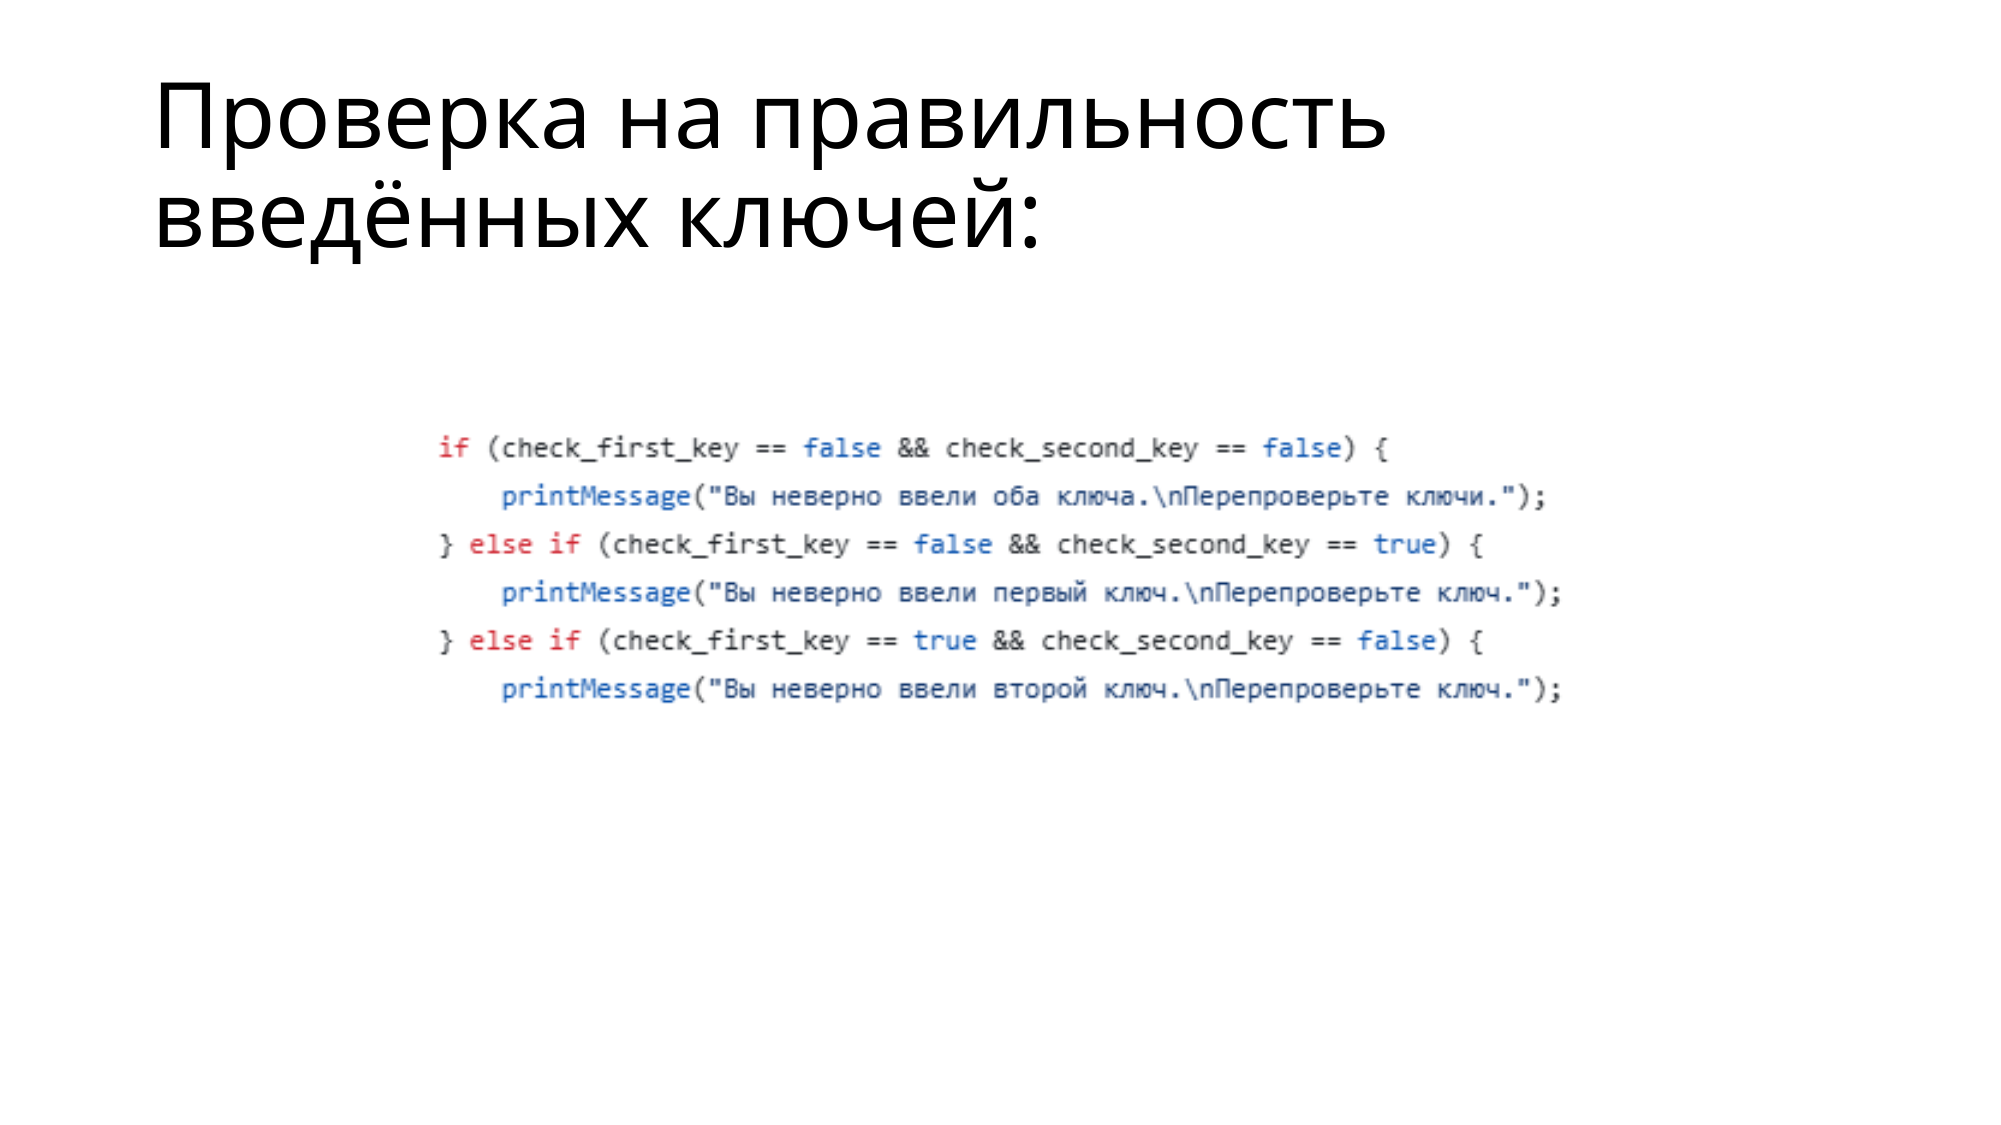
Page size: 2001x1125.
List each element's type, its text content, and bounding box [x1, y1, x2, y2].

title Проверка на правильность введённых ключей: [137, 59, 1863, 278]
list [404, 412, 1596, 713]
